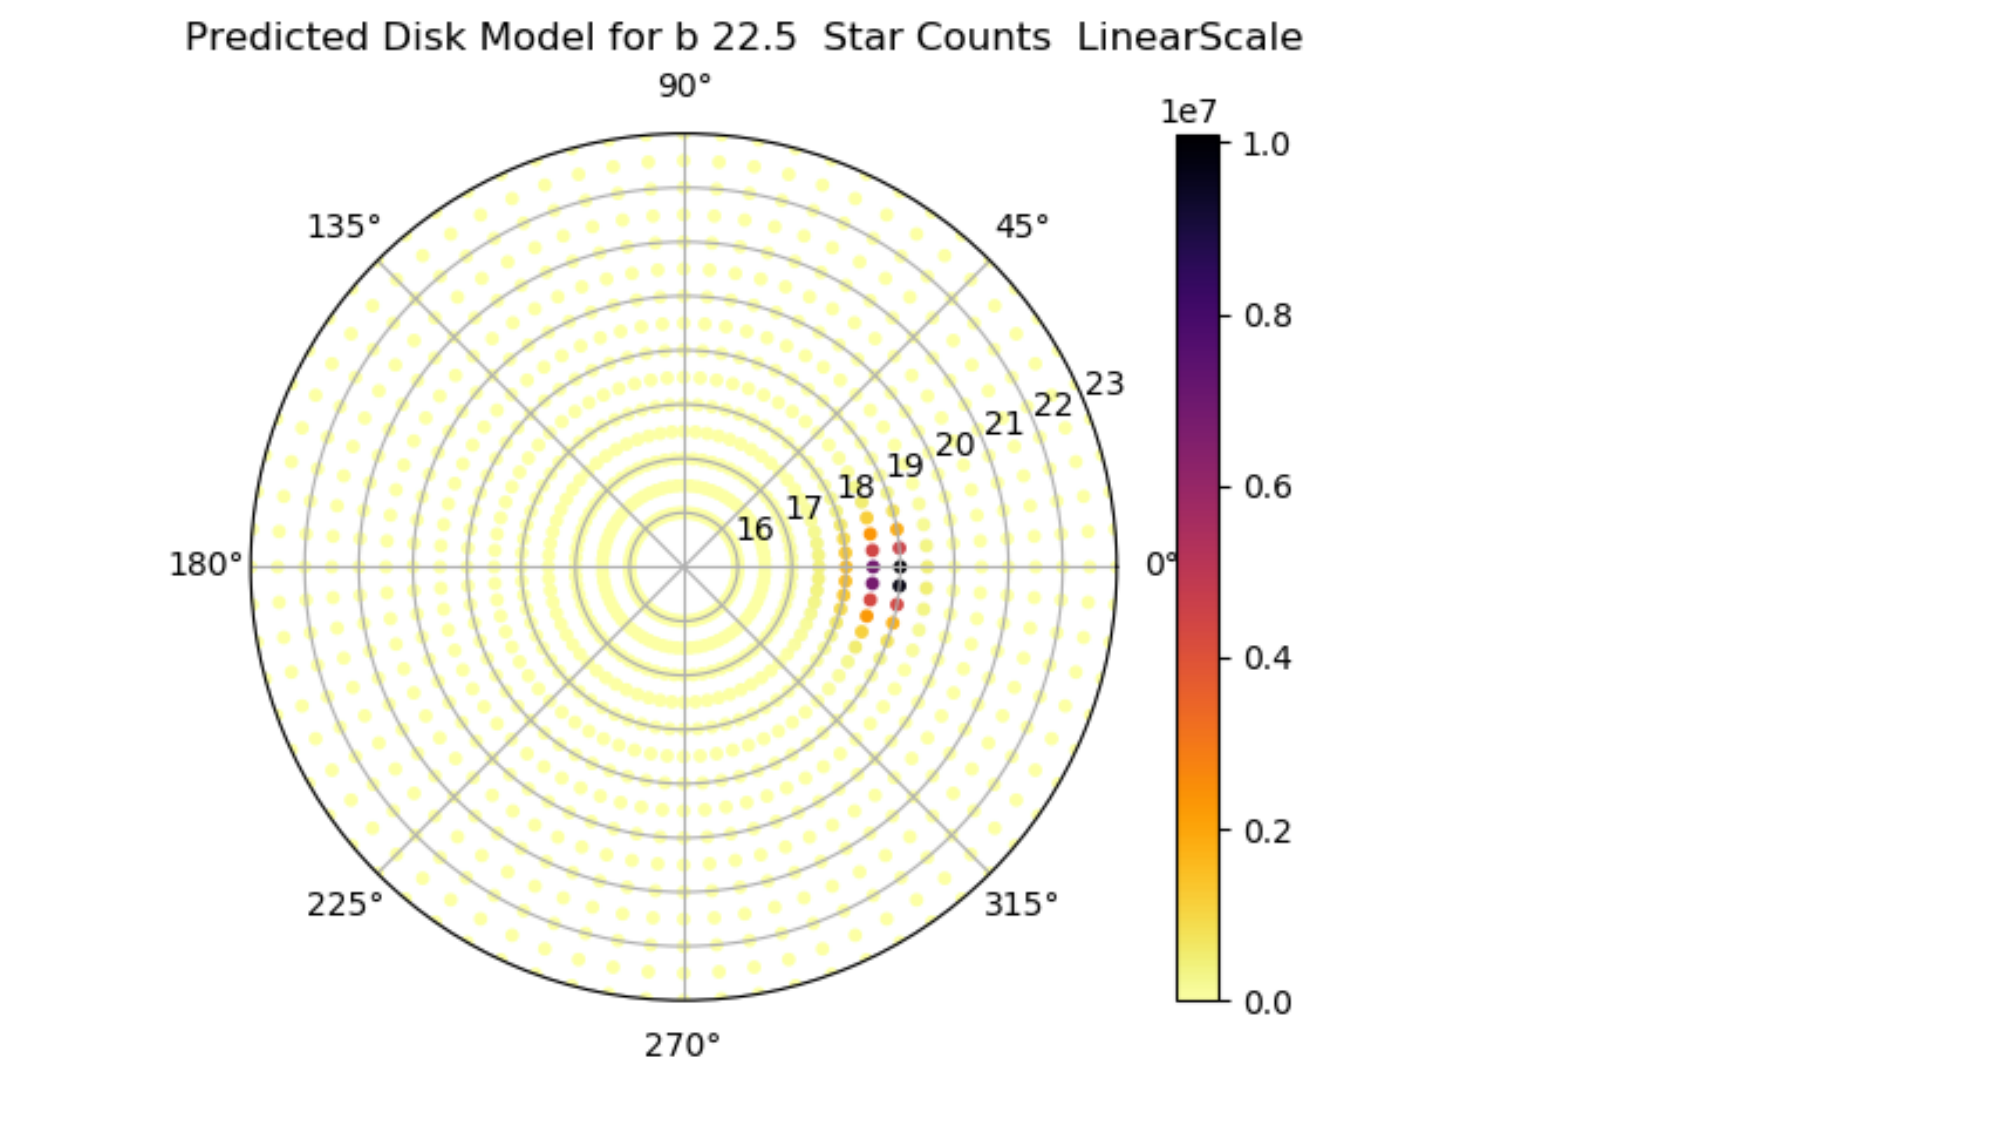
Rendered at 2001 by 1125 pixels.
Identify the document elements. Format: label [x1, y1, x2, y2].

picture [0, 0, 1500, 1125]
